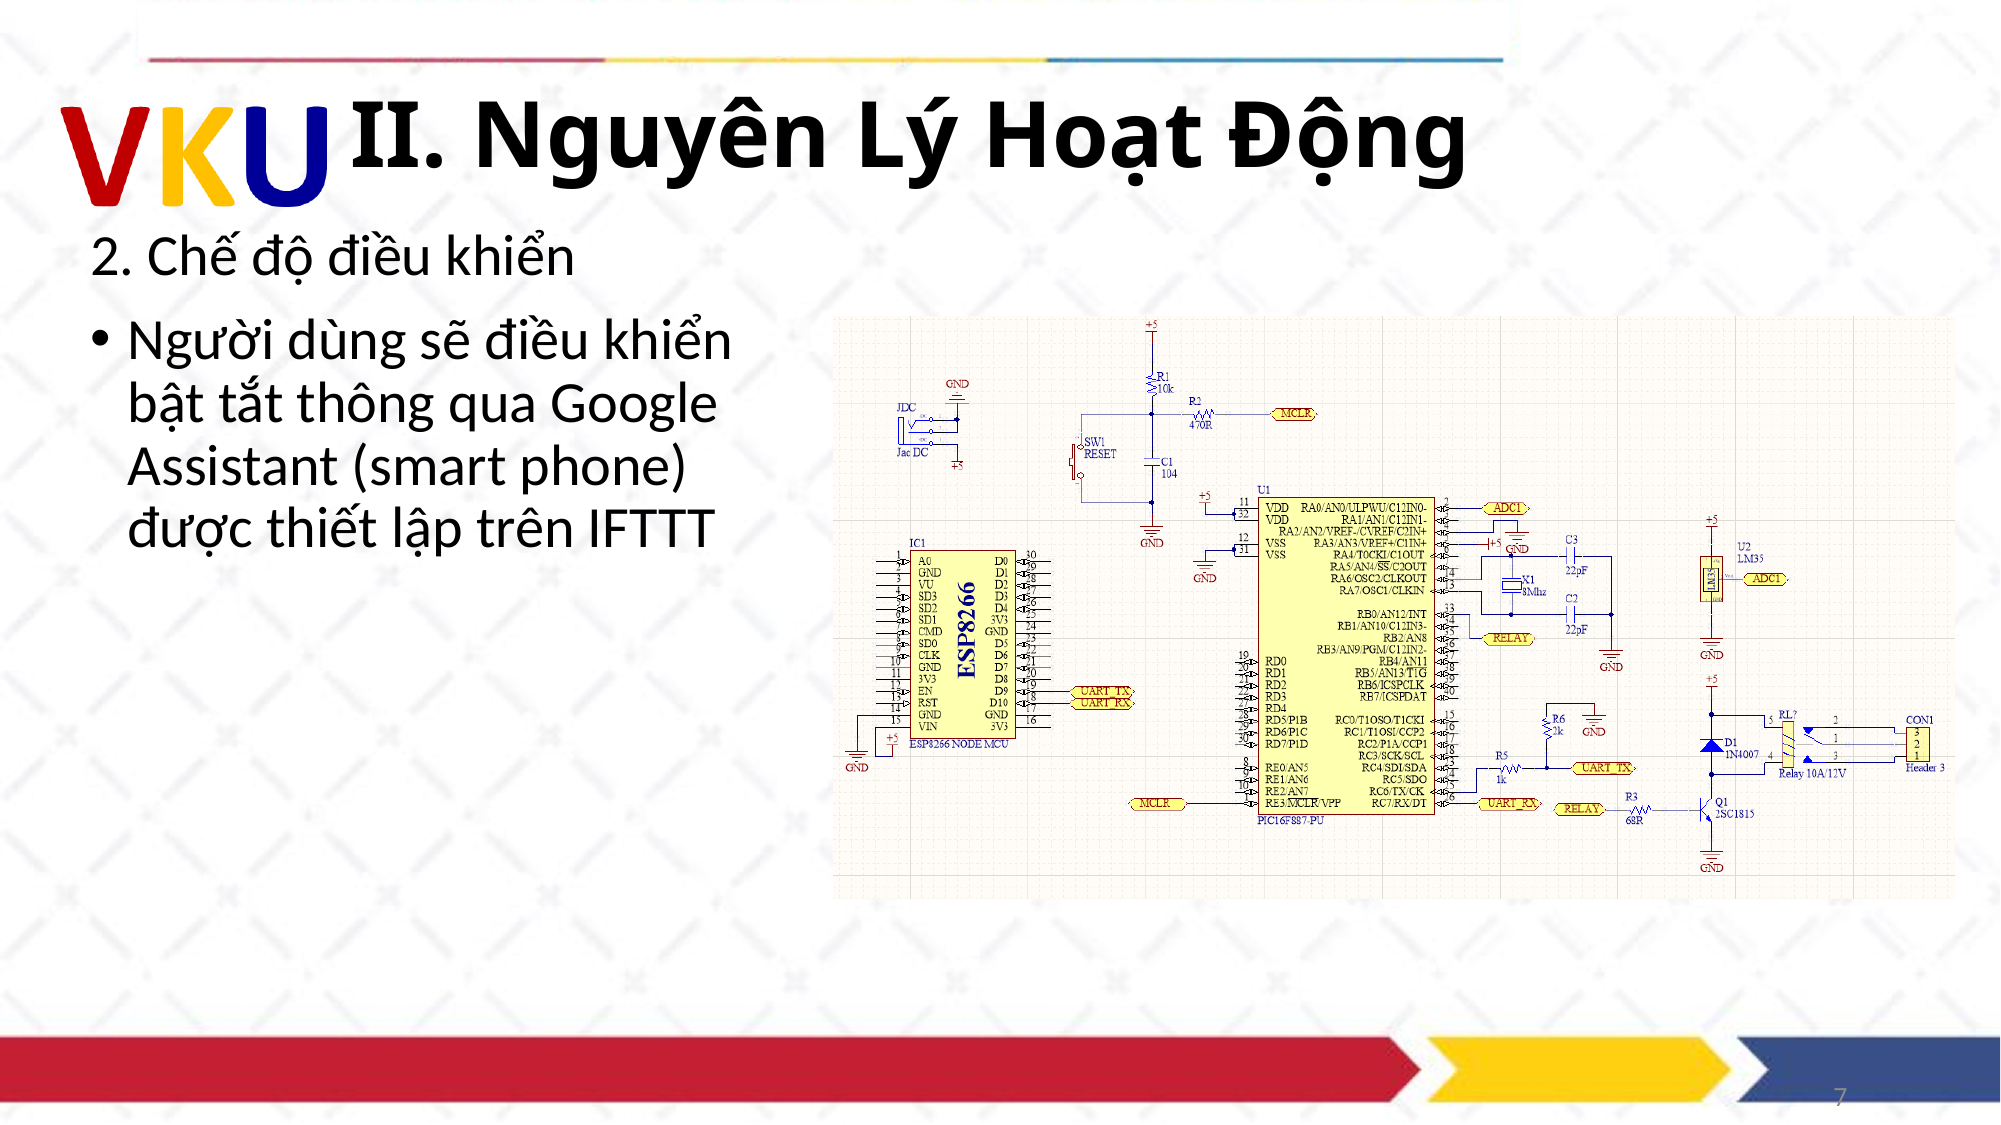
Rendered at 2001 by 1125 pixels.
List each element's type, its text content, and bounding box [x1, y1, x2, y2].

list 2. Chế độ điều khiển Người dùng sẽ điều khiển bật tắt thông qua Google Assistant (smart phone) được thiết lập trên IFTTT [75, 217, 834, 970]
title II. Nguyên Lý Hoạt Động [335, 59, 1863, 216]
picture [0, 0, 2001, 1125]
slide_number 7 [1412, 1071, 1863, 1125]
